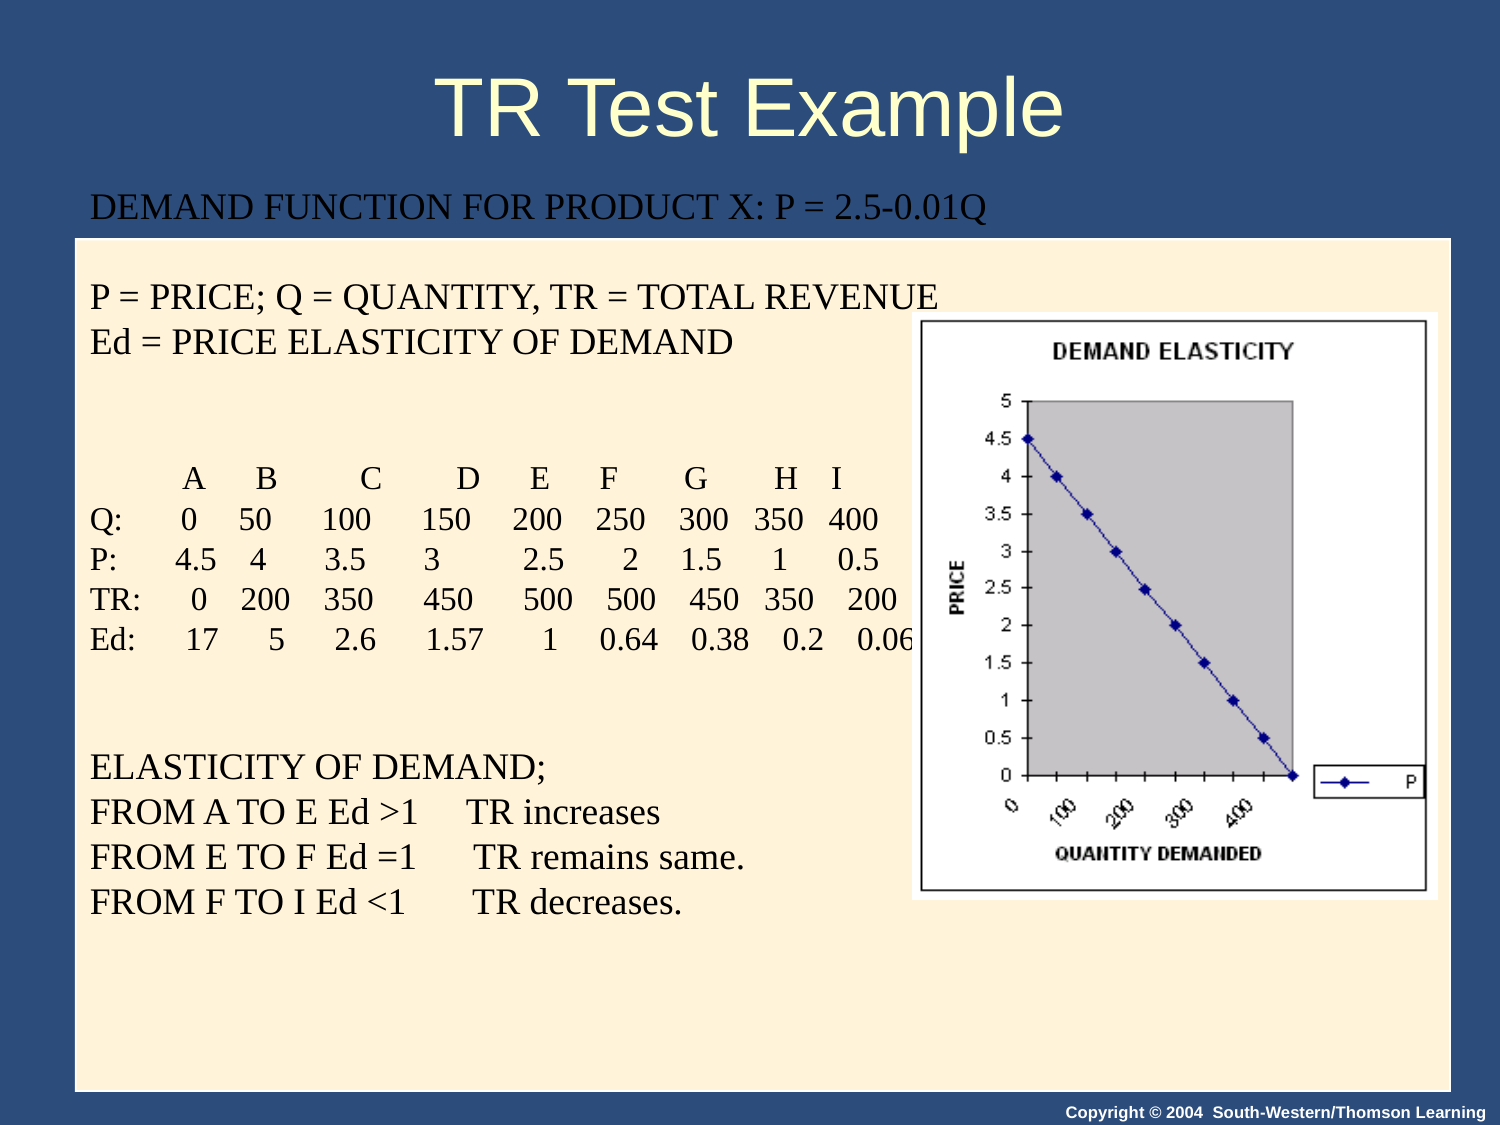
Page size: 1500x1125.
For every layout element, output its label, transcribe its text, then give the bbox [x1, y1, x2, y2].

text_box DEMAND FUNCTION FOR PRODUCT X: P = 2.5-0.01Q P = PRICE; Q = QUANTITY, TR = TOTAL REVENUE Ed = PRICE ELASTICITY OF DEMAND A B C D E F G H I Q: 0 50 100 150 200 250 300 350 400 P: 4.5 4 3.5 3 2.5 2 1.5 1 0.5 TR: 0 200 350 450 500 500 450 350 200 Ed: 17 5 2.6 1.57 1 0.64 0.38 0.2 0.06 ELASTICITY OF DEMAND; FROM A TO E Ed >1 TR increases FROM E TO F Ed =1 TR remains same. FROM F TO I Ed <1 TR decreases. [74, 174, 1113, 930]
picture [74, 238, 1451, 1092]
title TR Test Example [75, 45, 1425, 175]
